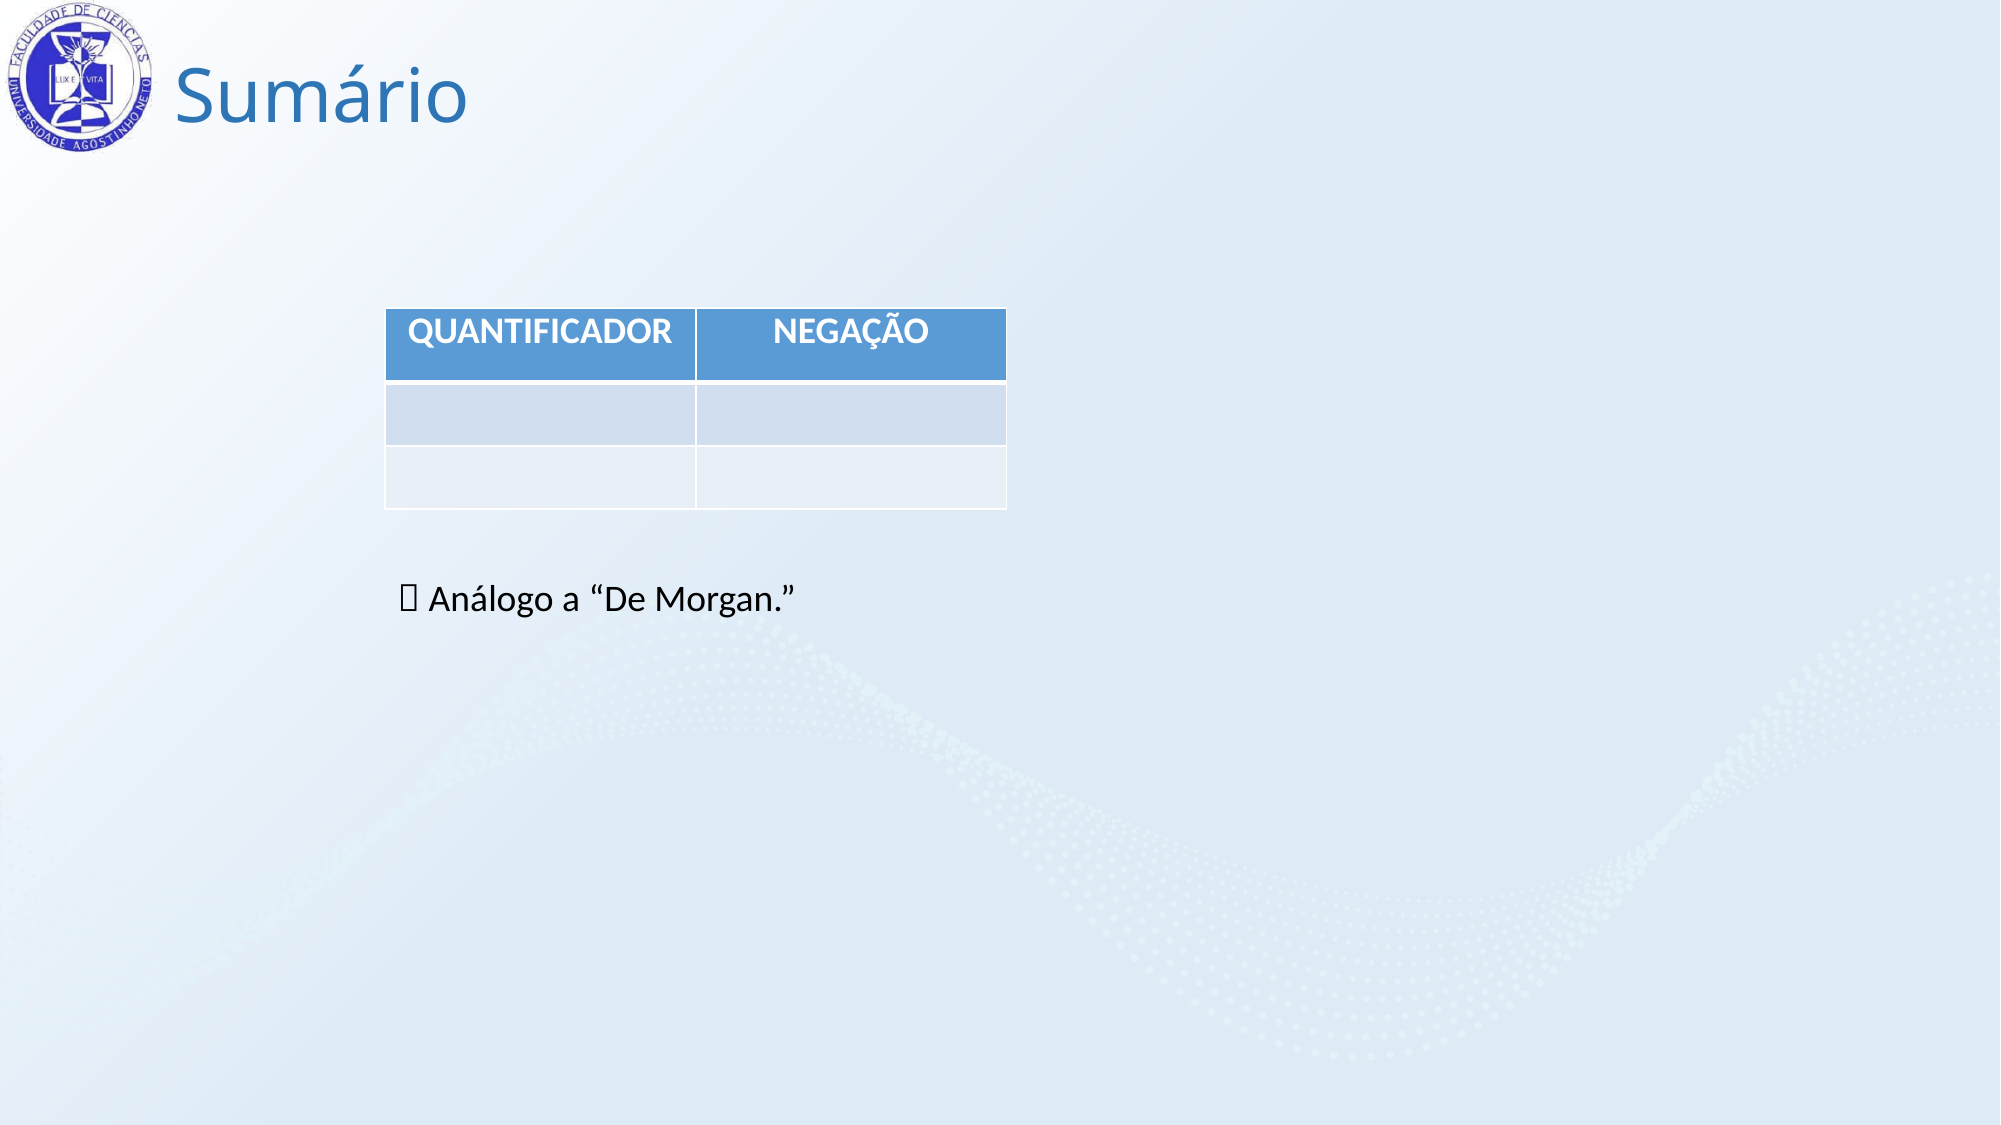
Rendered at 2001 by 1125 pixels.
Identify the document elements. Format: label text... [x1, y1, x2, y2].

picture [0, 0, 181, 157]
title Sumário [159, 25, 1874, 172]
text_box  Análogo a “De Morgan.” [382, 566, 812, 627]
